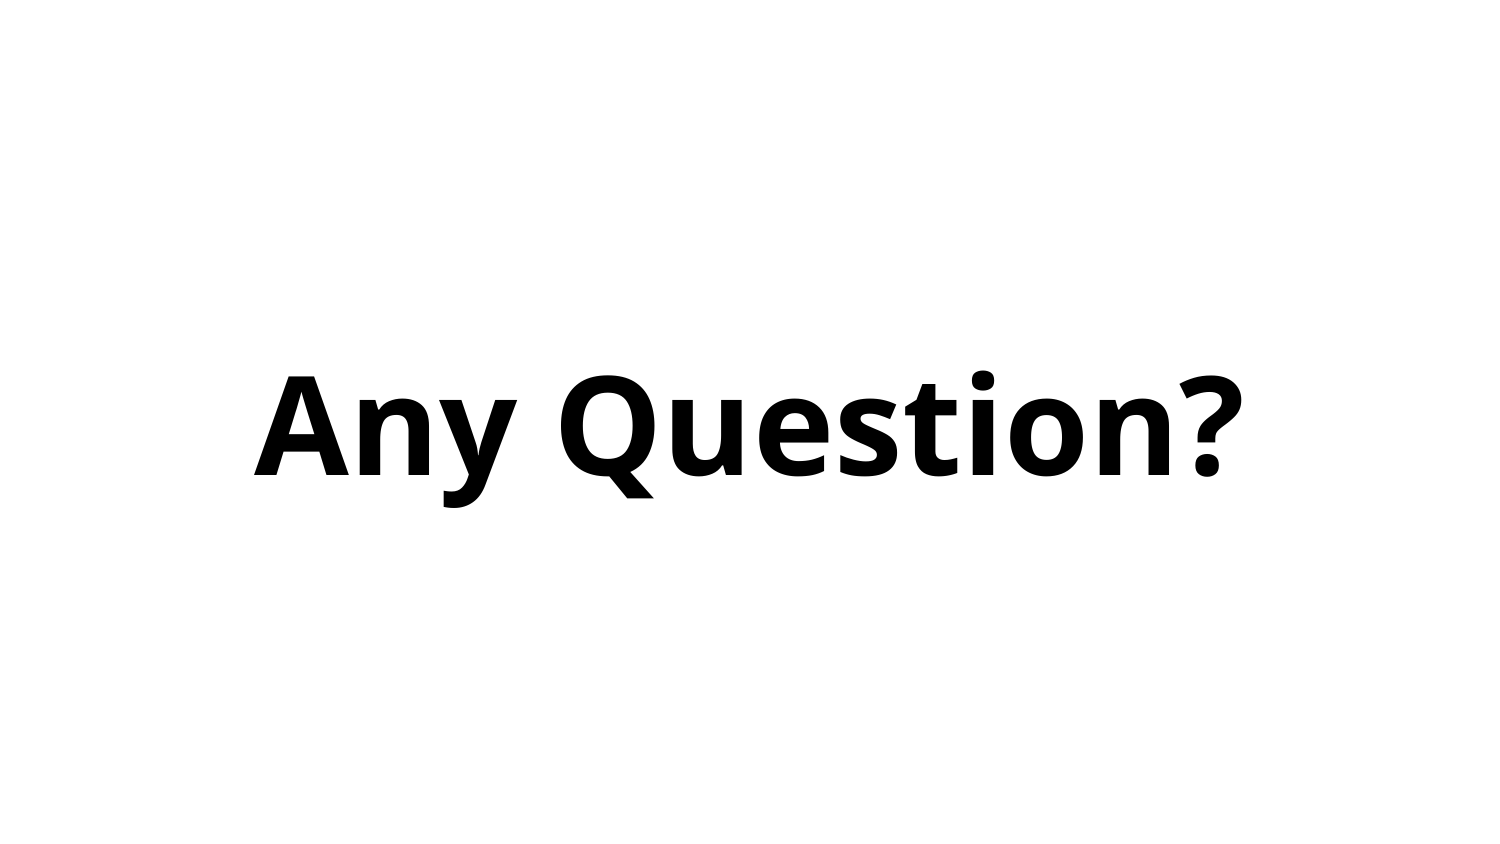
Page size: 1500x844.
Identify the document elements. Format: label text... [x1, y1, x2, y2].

text_box Any Question? [239, 331, 1261, 511]
